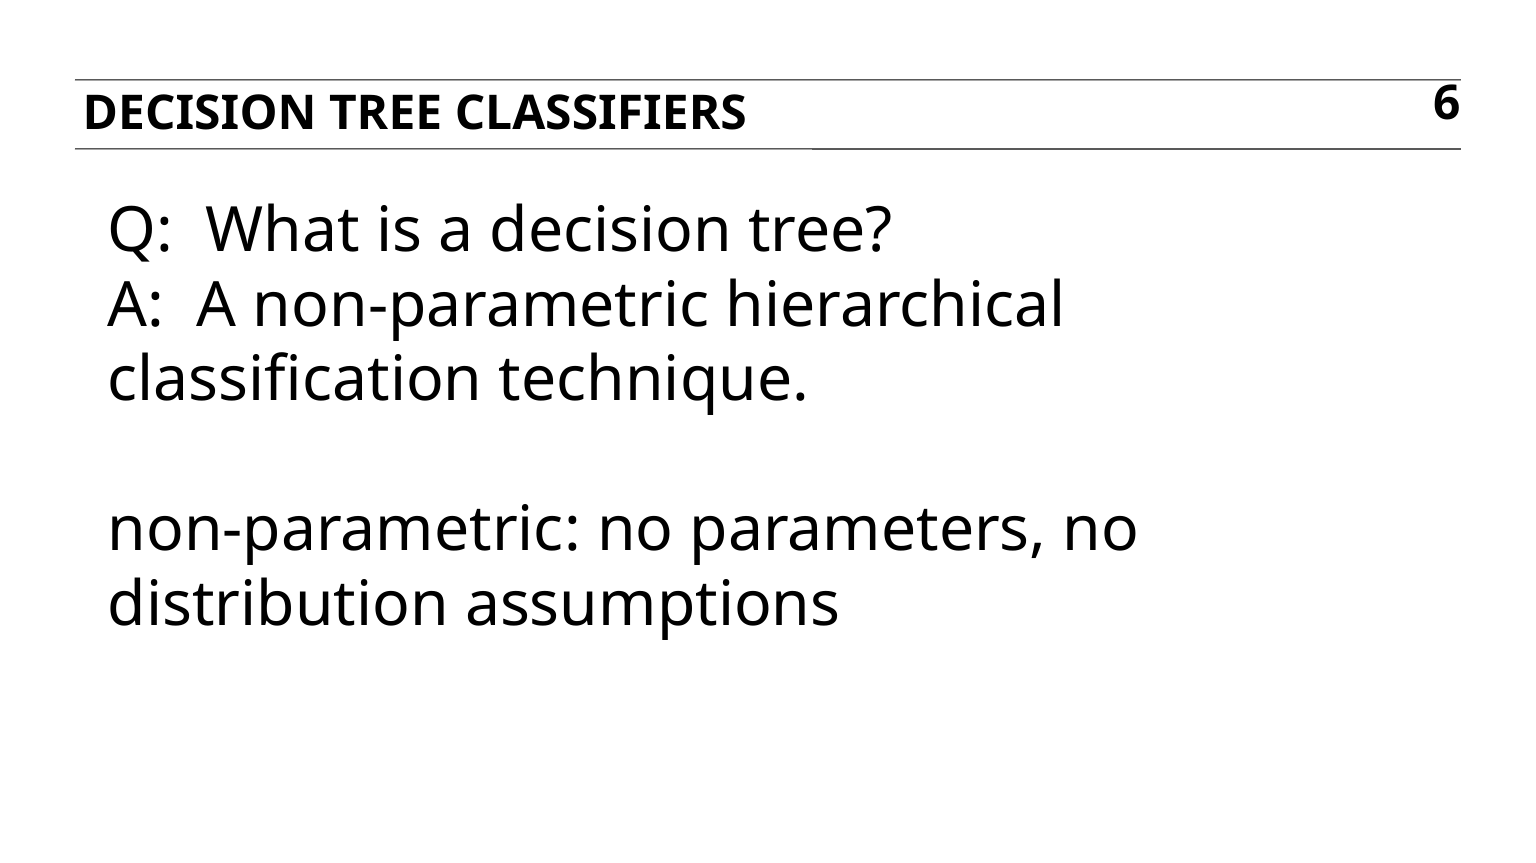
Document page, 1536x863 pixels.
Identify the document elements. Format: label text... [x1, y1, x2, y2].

slide_number 6 [1419, 86, 1461, 138]
list Decision tree classifiers [67, 81, 1118, 132]
text_box Q: What is a decision tree? A: A non-parametric hierarchical classification technique. non-parametric: no parameters, no distribution assumptions [92, 181, 1468, 646]
